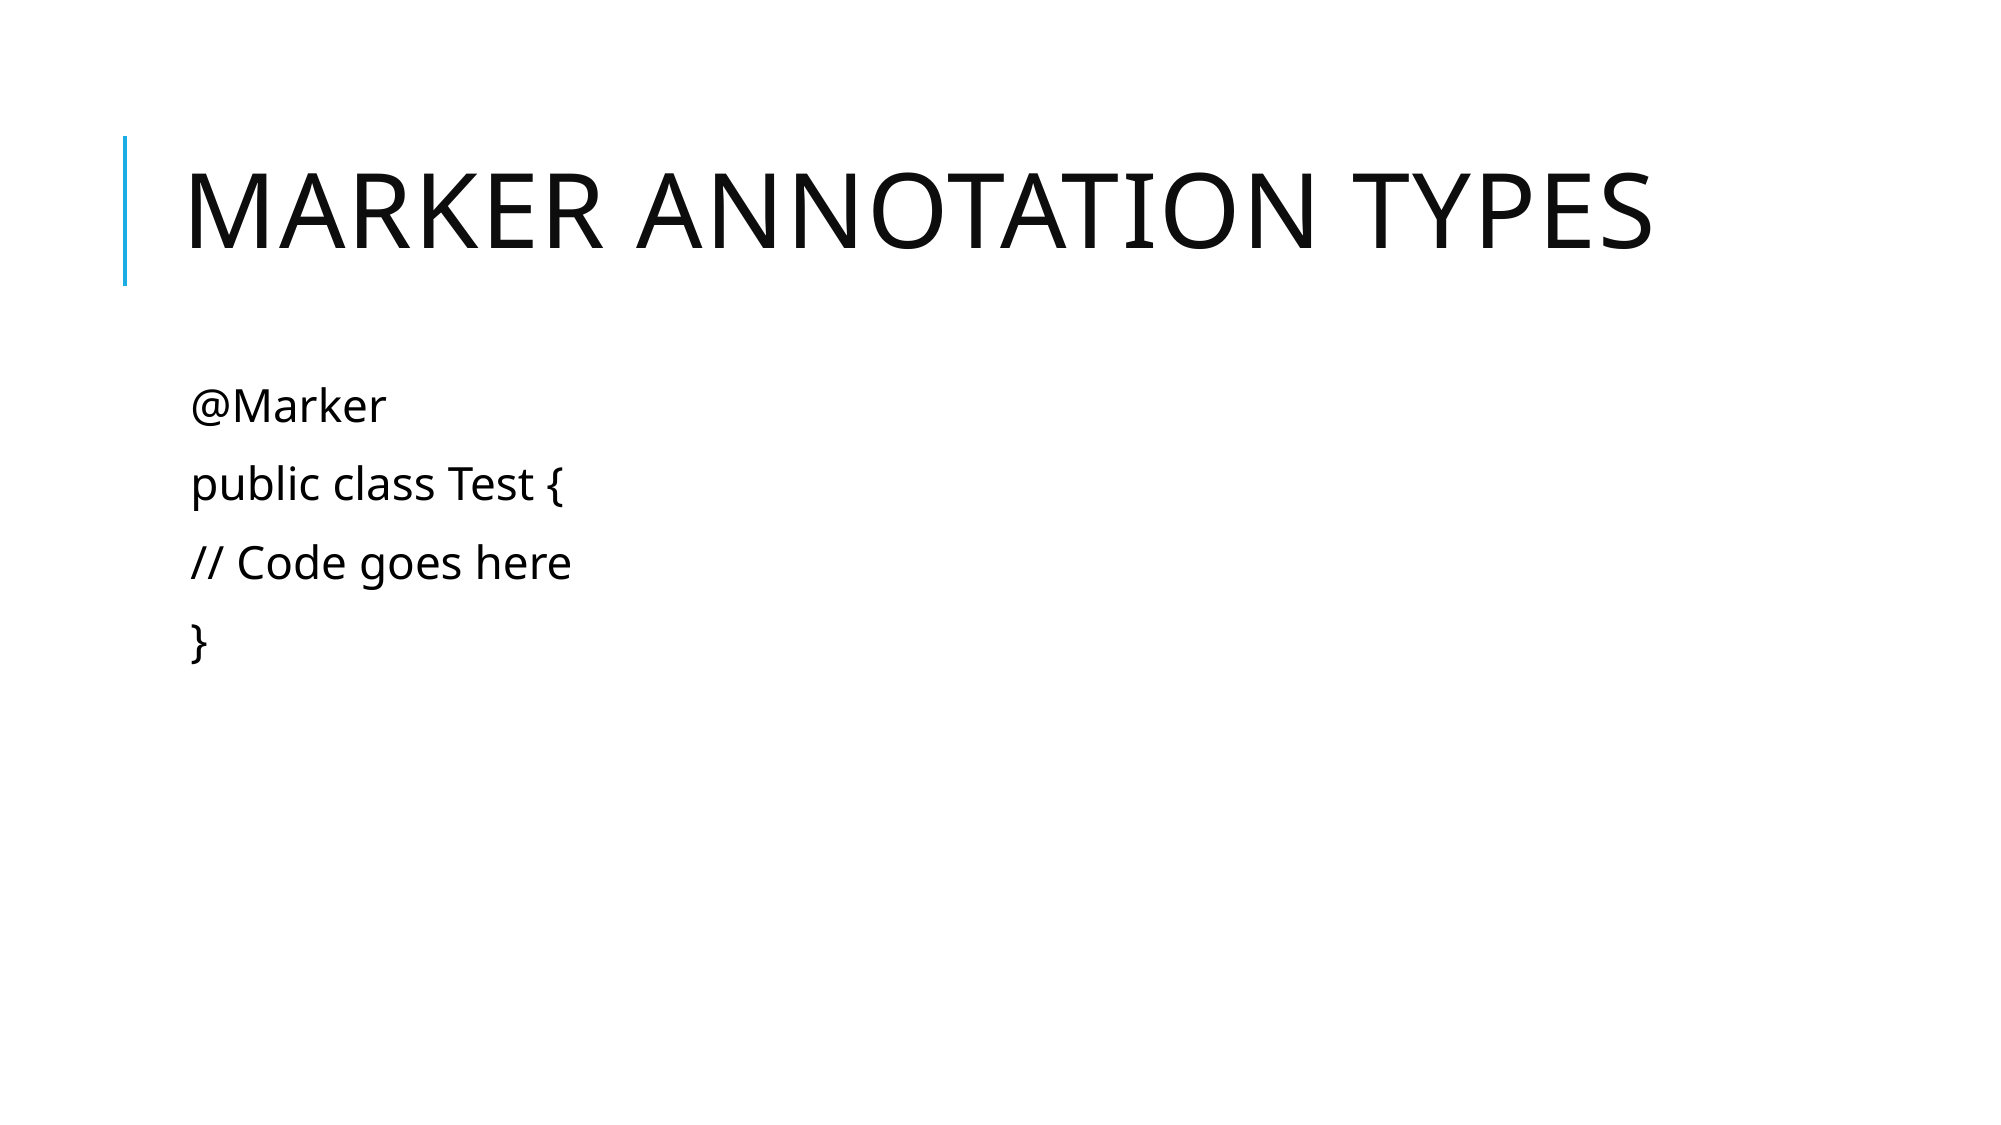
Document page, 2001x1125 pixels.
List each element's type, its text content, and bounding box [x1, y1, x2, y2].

title Marker Annotation Types [168, 96, 1763, 342]
list @Marker public class Test { // Code goes here } [168, 375, 1763, 1035]
